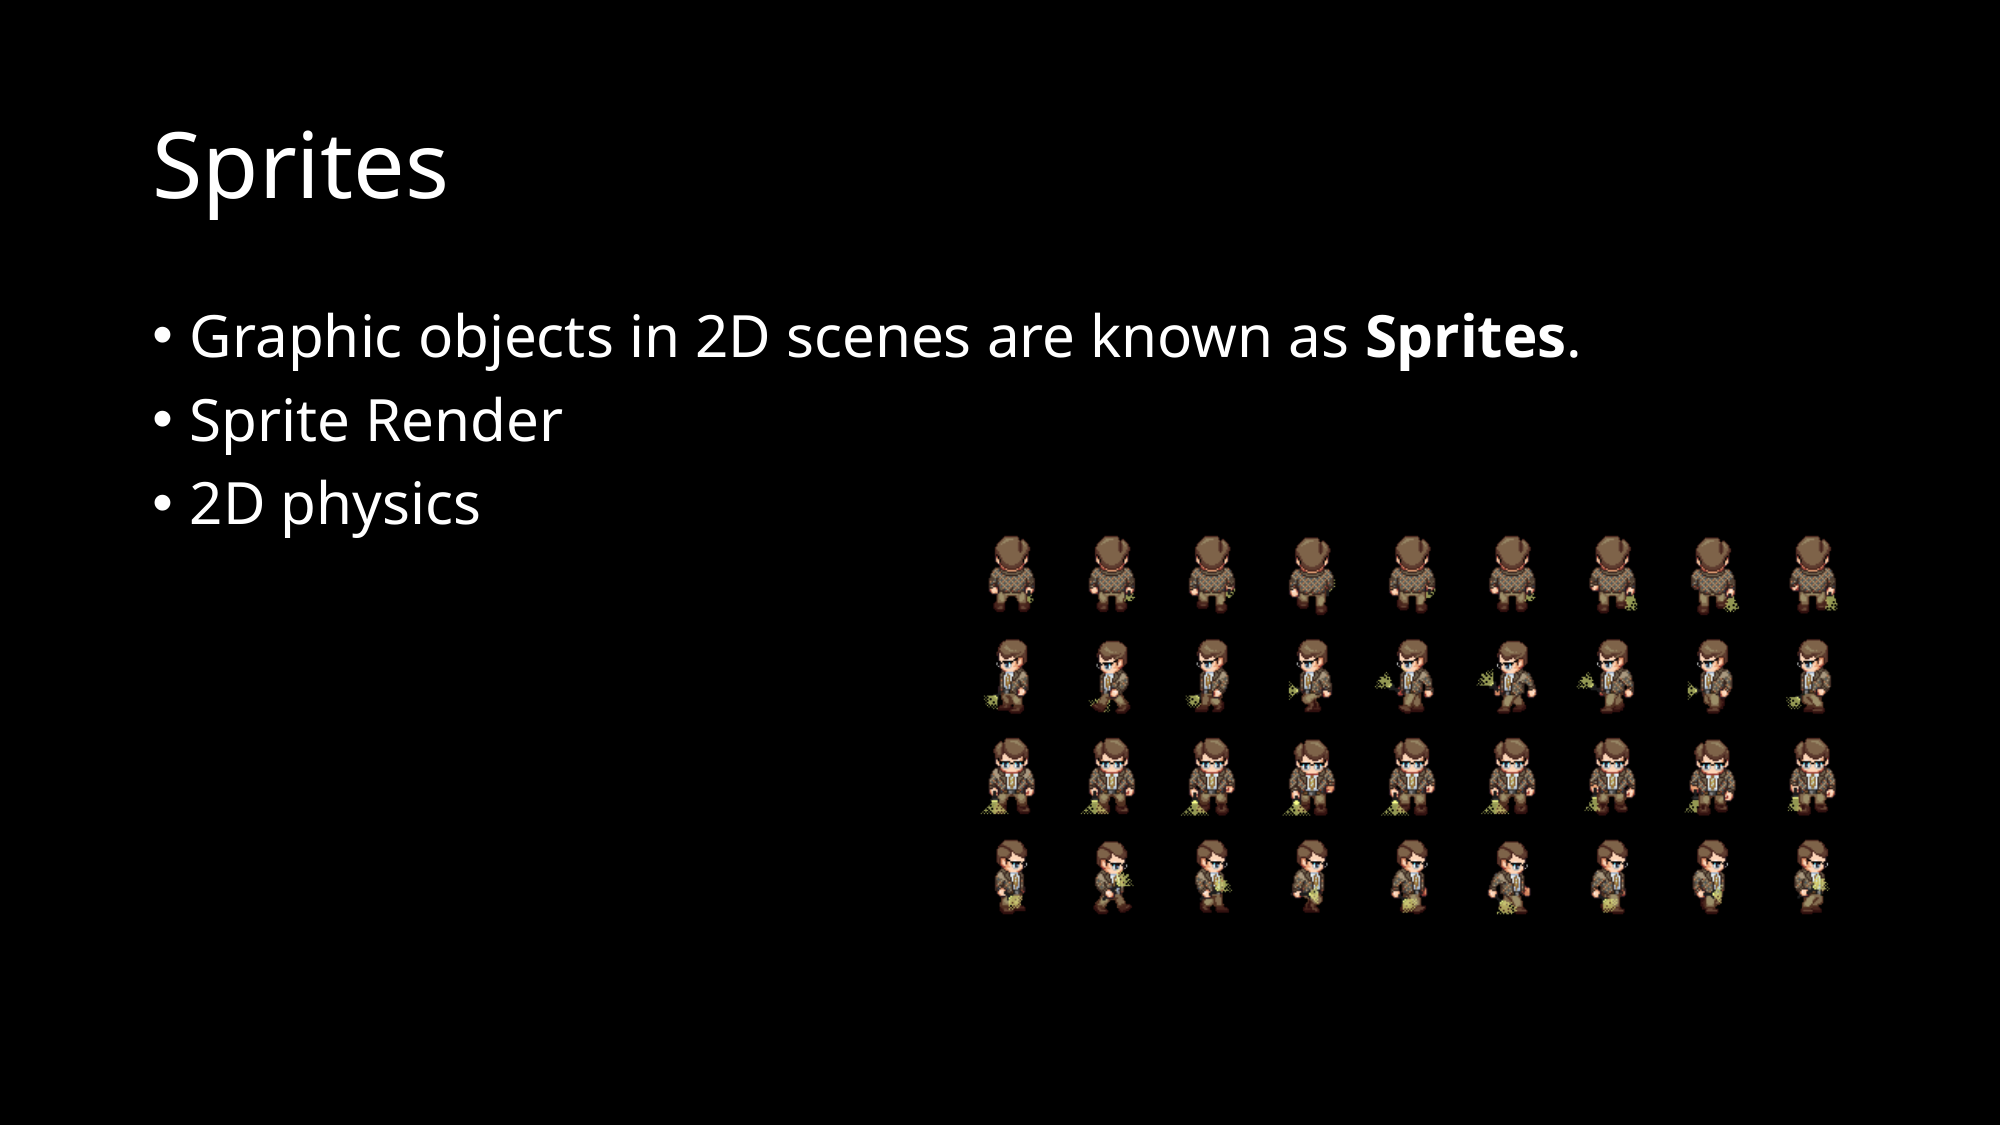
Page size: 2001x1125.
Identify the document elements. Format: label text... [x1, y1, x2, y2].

picture [962, 517, 1863, 918]
title Sprites [137, 59, 1863, 278]
list Graphic objects in 2D scenes are known as Sprites. Sprite Render 2D physics [137, 299, 1863, 1014]
